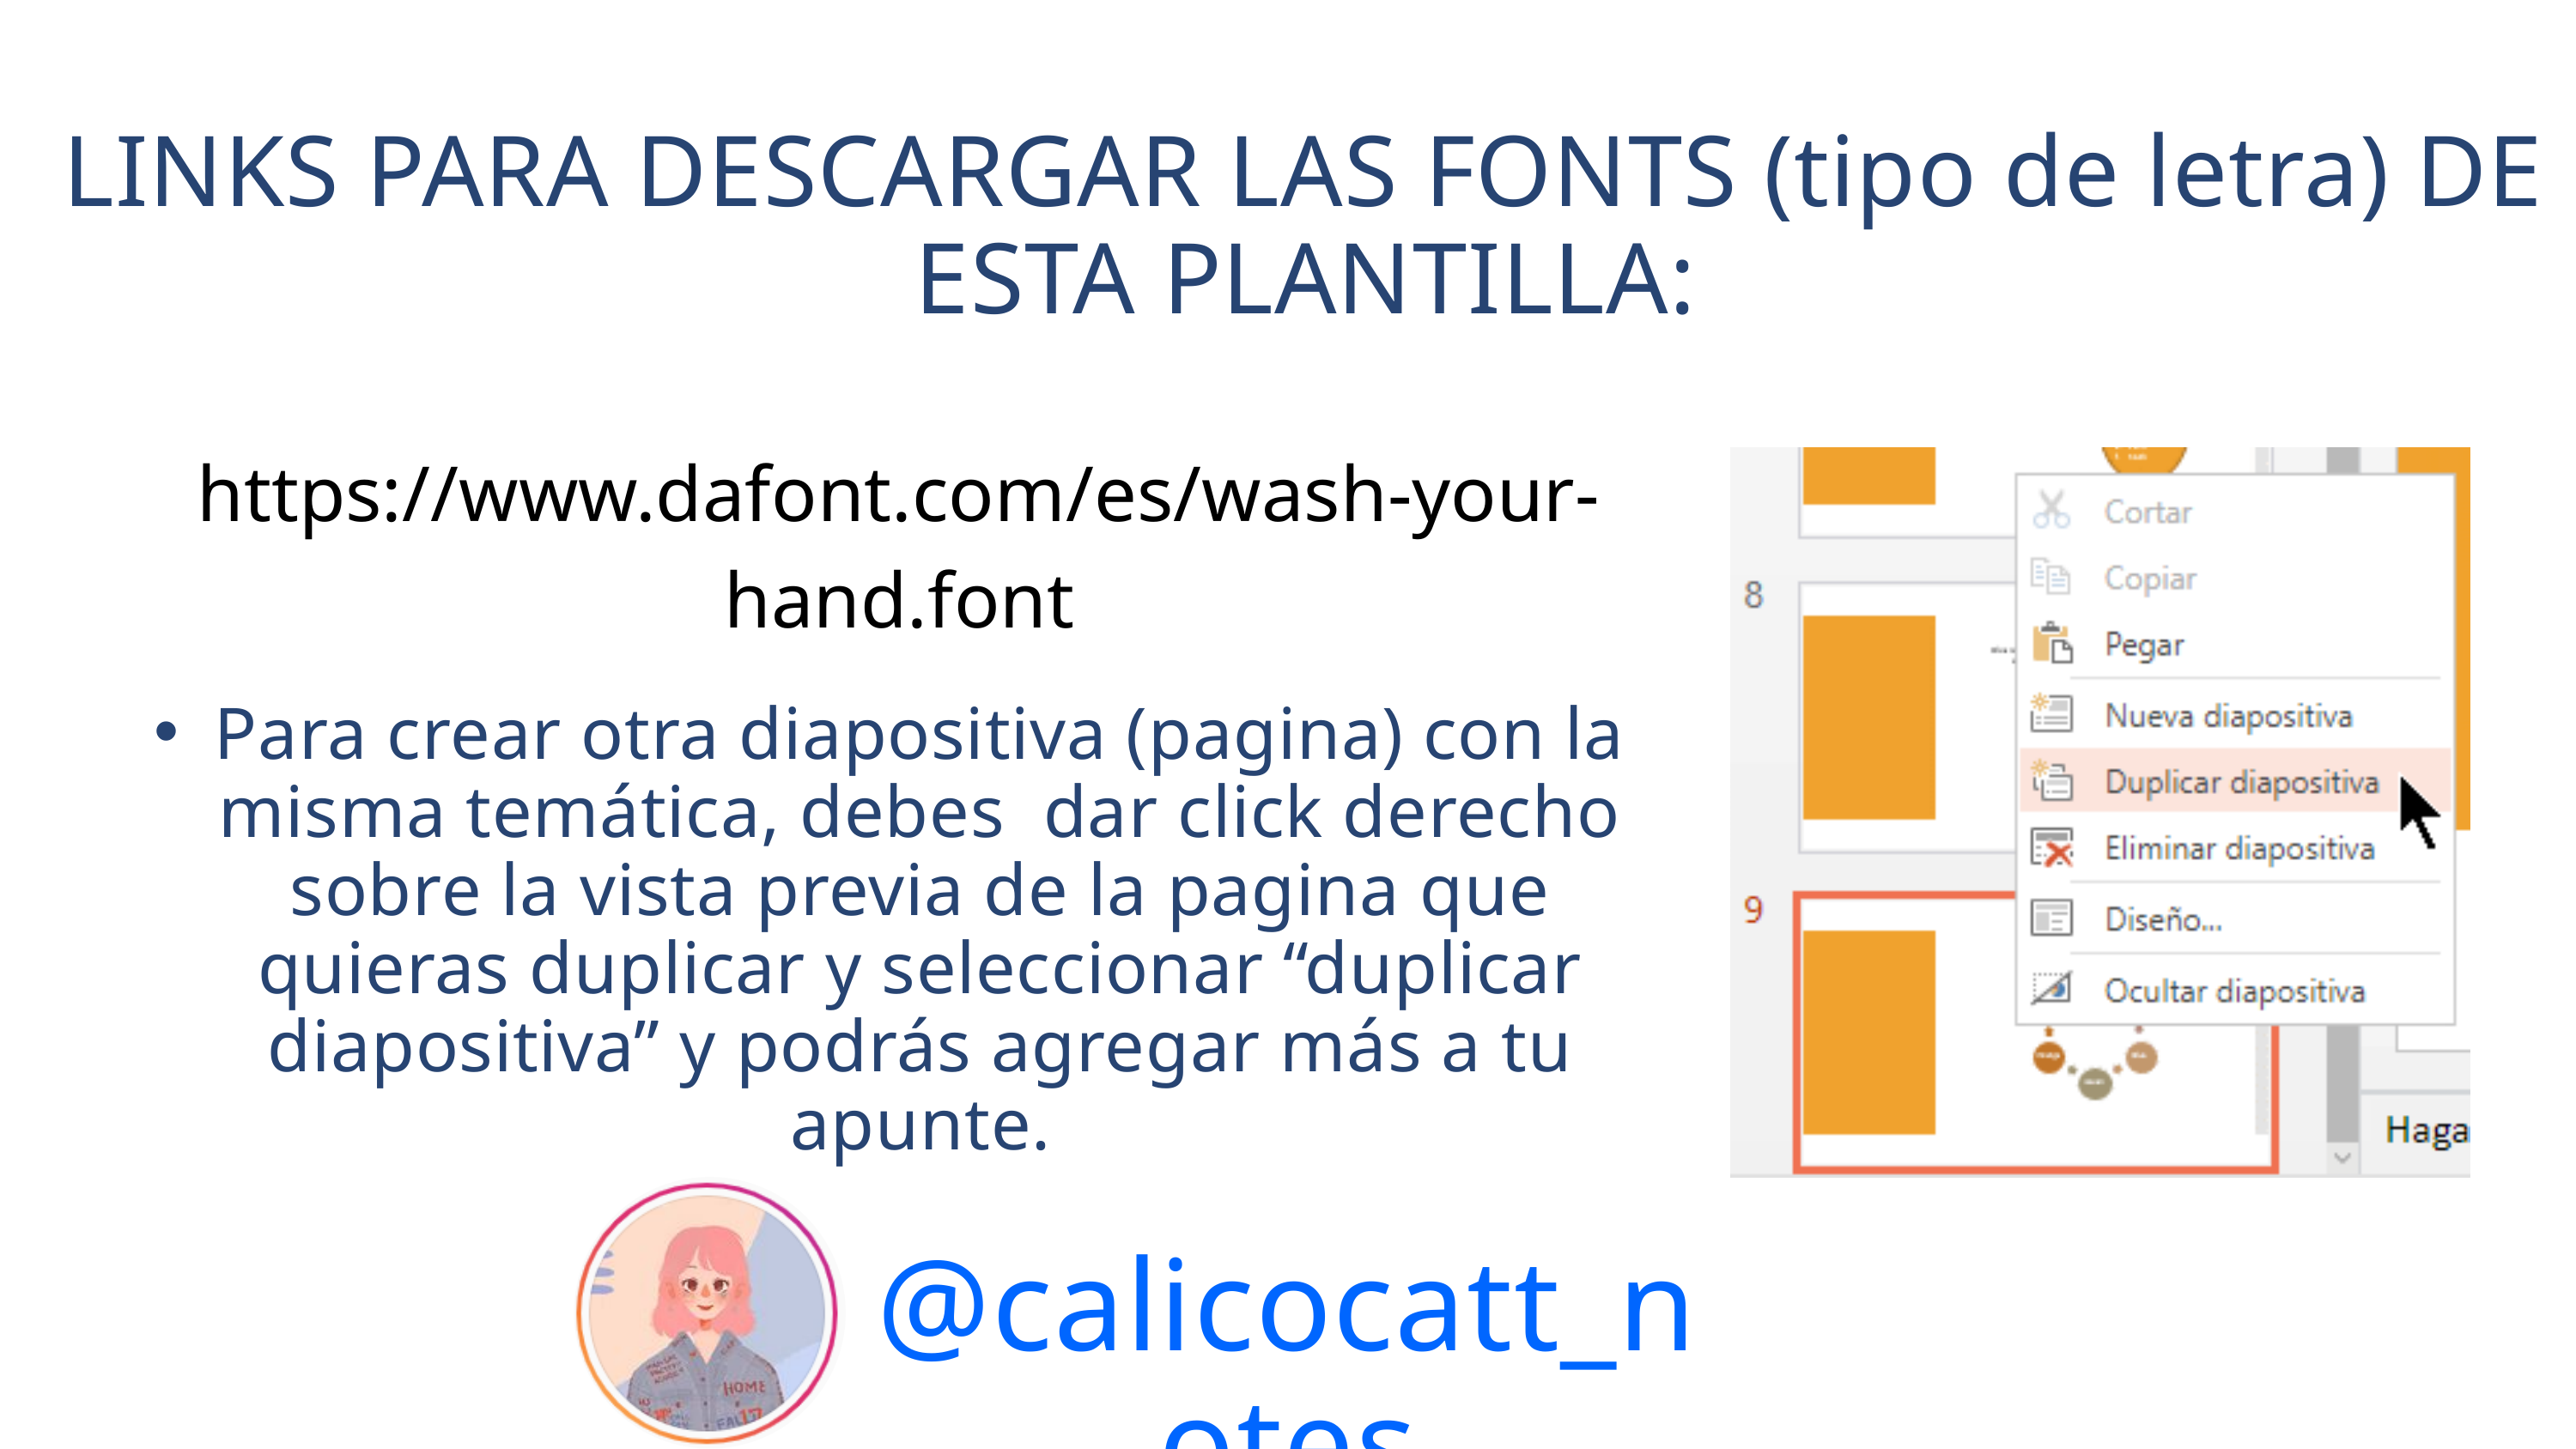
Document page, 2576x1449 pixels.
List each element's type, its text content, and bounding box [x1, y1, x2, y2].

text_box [574, 1176, 847, 1449]
text_box @calicocatt_notes [850, 1237, 1730, 1449]
text_box https://www.dafont.com/es/wash-your-hand.font [144, 430, 1655, 644]
picture [1729, 447, 2470, 1178]
text_box LINKS PARA DESCARGAR LAS FONTS (tipo de letra) DE ESTA PLANTILLA: [35, 118, 2576, 334]
text_box Para crear otra diapositiva (pagina) con la misma temática, debes dar click derecho sobre la vista previa de la pagina que quieras duplicar y seleccionar “duplicar diapositiva” y podrás agregar más a tu apunte. [35, 694, 1685, 1165]
